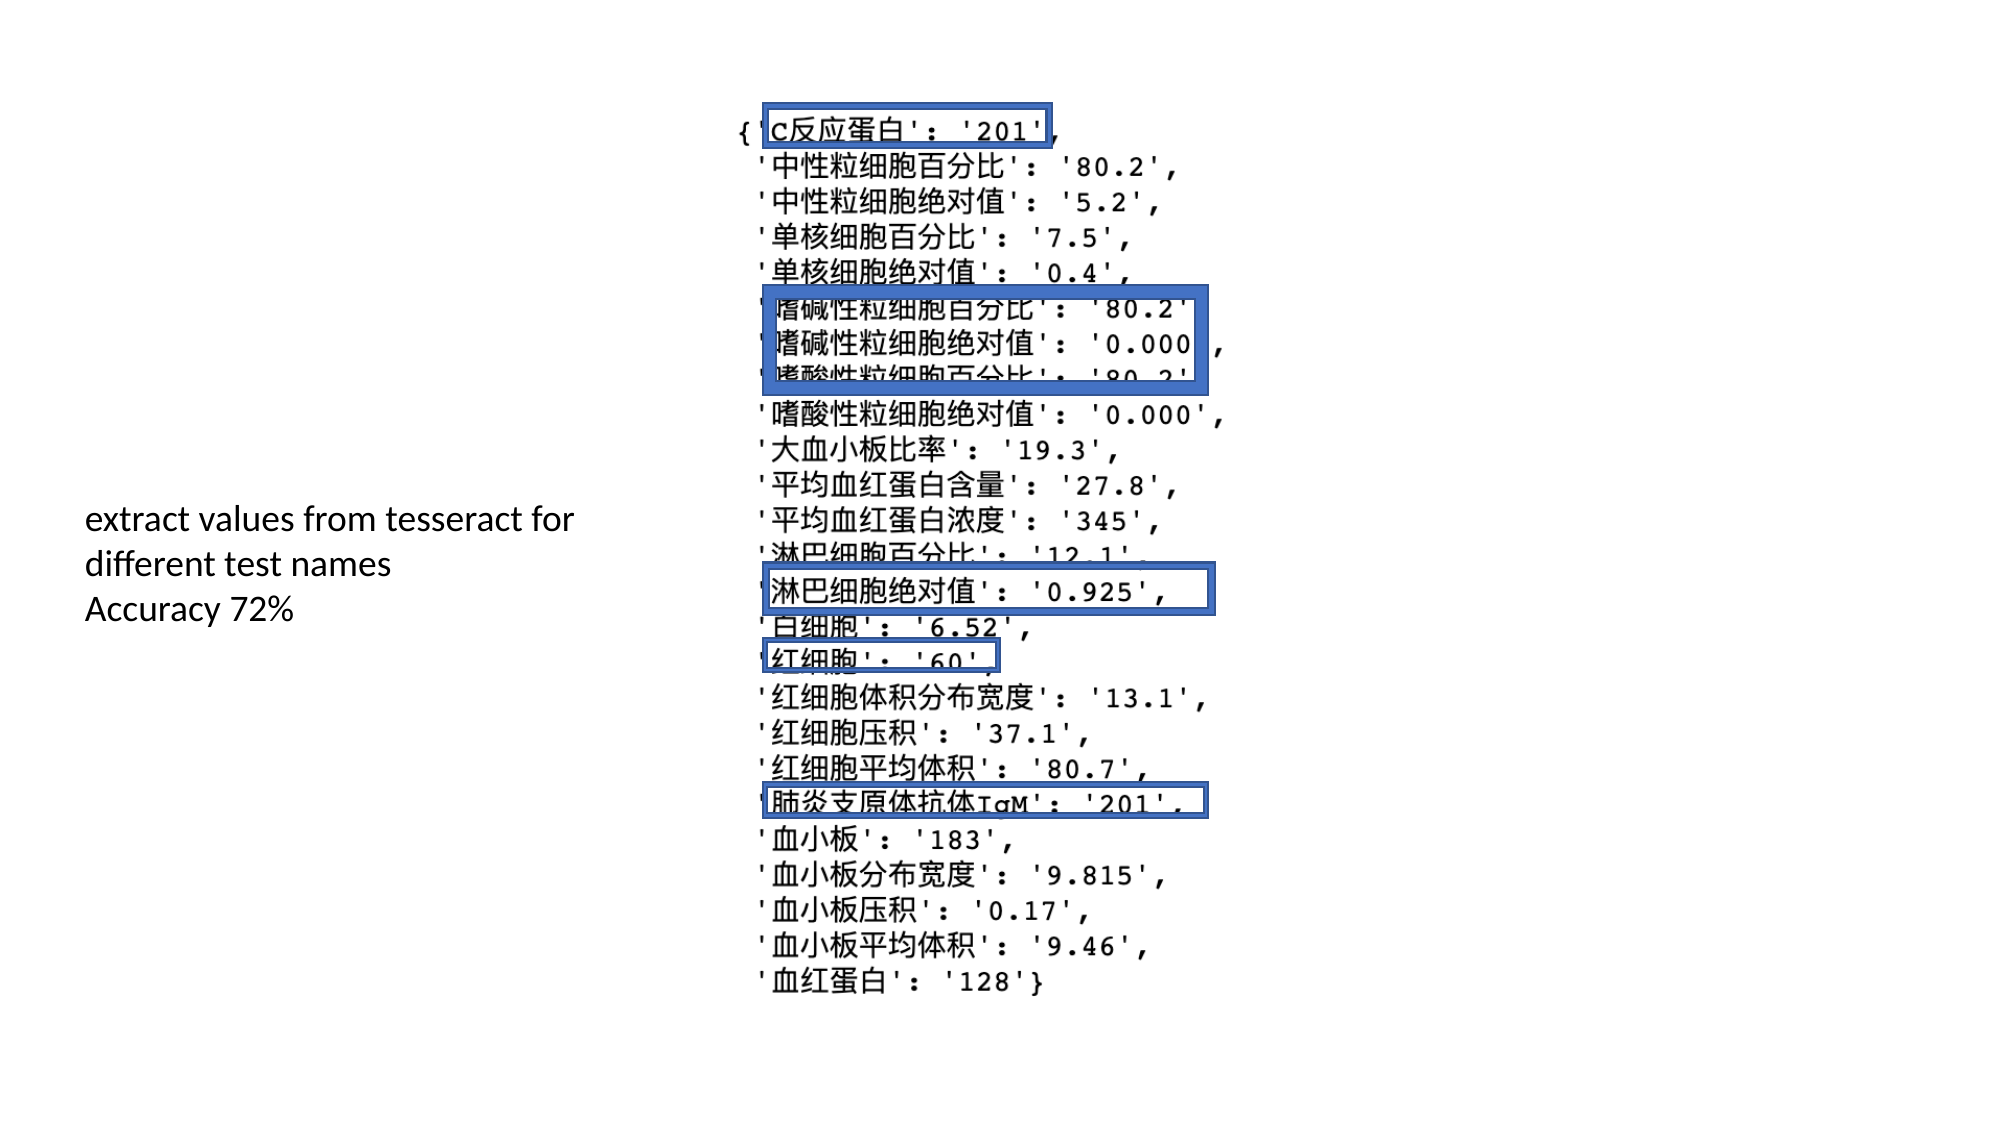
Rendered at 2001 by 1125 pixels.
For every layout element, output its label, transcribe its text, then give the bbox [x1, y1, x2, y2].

text_box extract values from tesseract for different test names Accuracy 72% [70, 486, 599, 637]
picture [723, 103, 1277, 1022]
